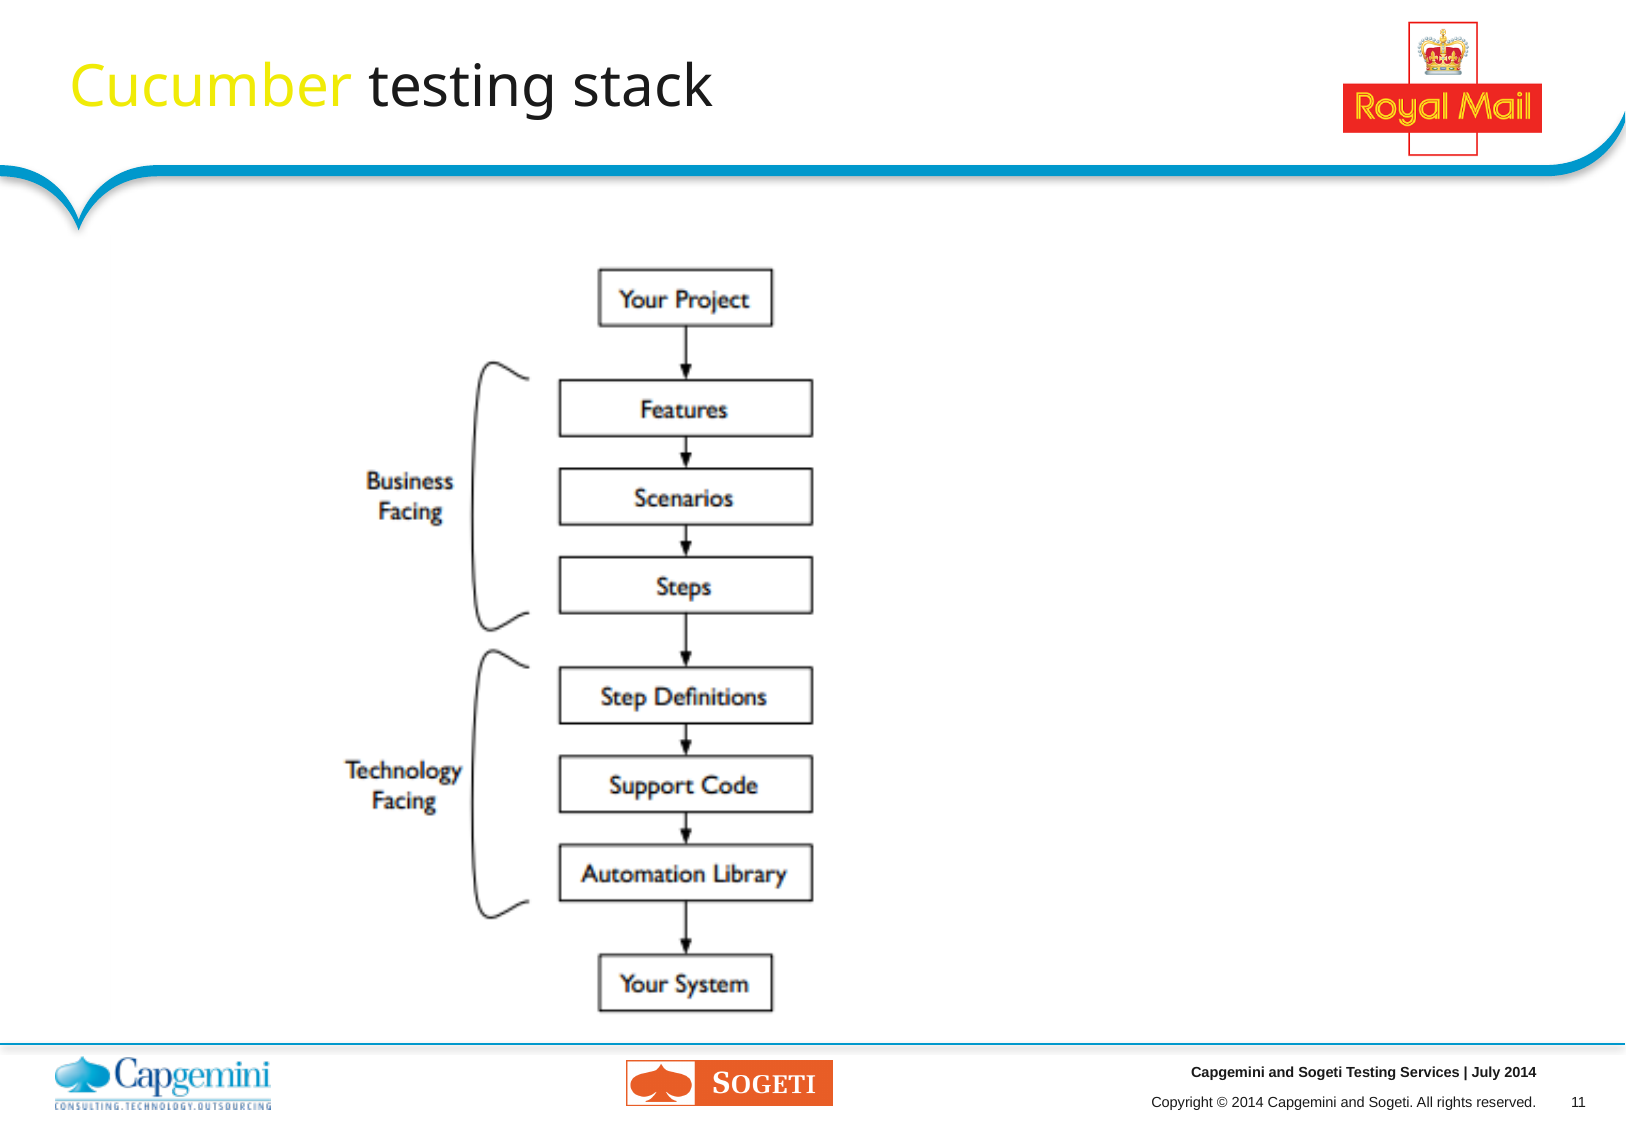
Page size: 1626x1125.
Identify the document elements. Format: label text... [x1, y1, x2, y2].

picture [55, 1056, 271, 1110]
title Cucumber testing stack [55, 0, 1236, 184]
picture [1343, 14, 1542, 157]
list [108, 235, 1180, 1024]
picture [626, 1060, 833, 1106]
